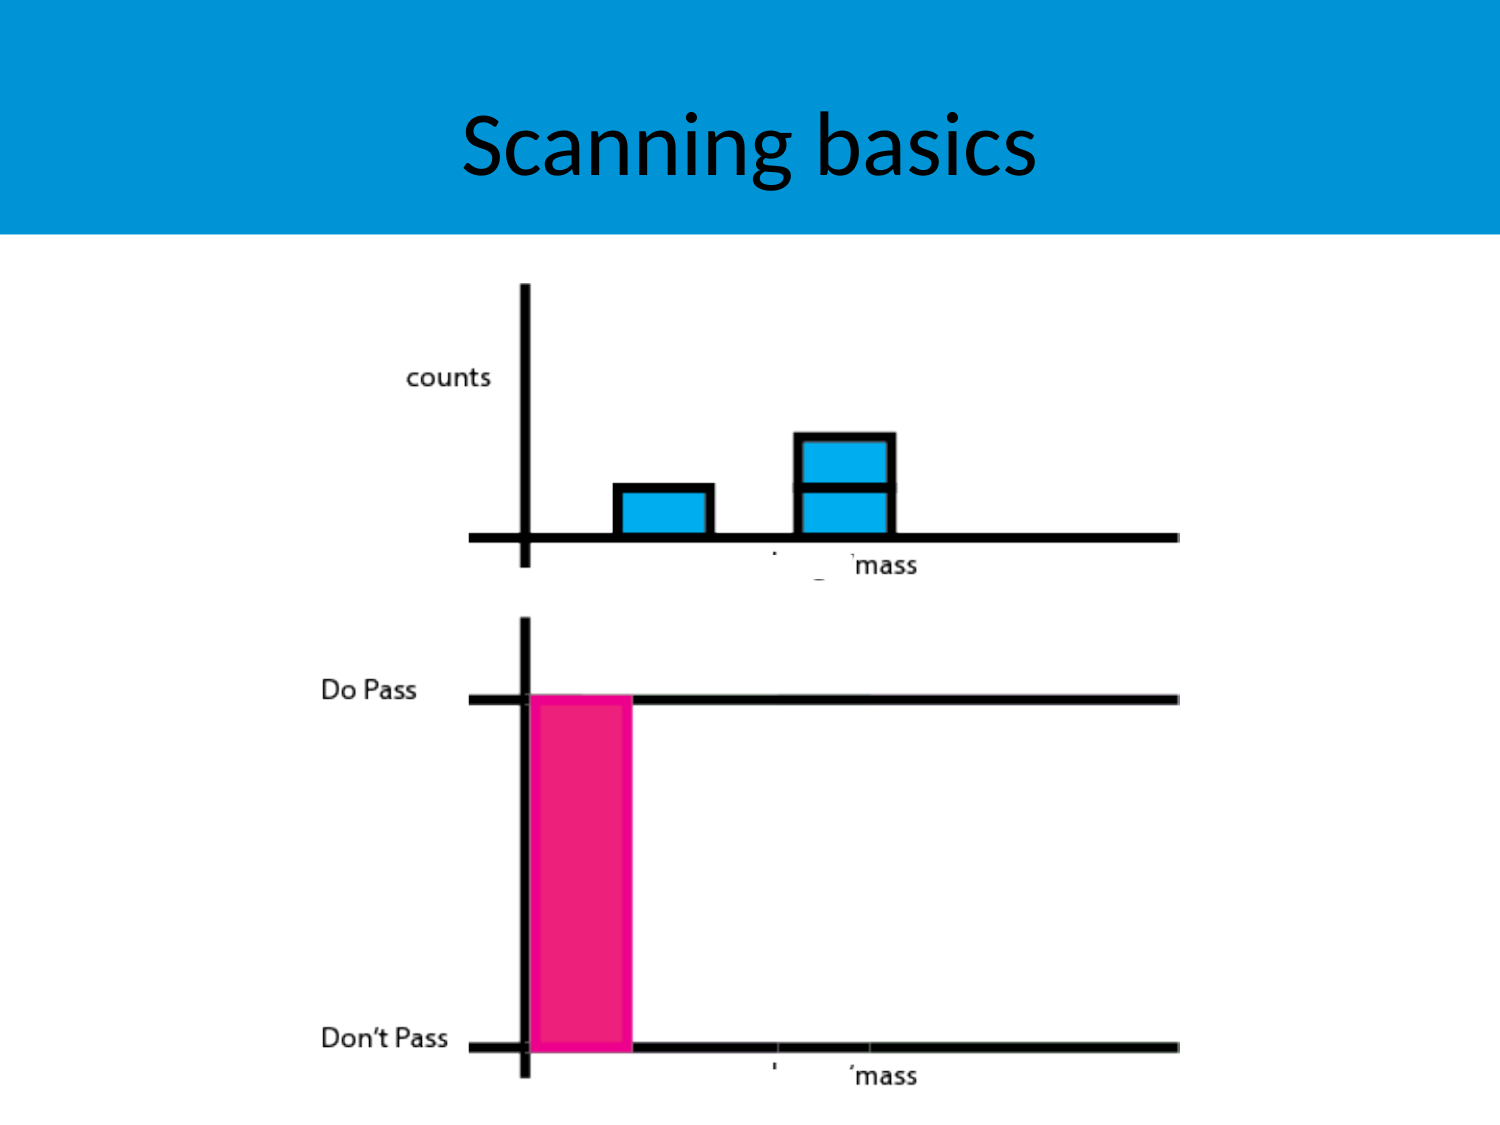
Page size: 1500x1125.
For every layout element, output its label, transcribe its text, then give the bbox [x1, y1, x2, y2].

picture [0, 235, 1500, 1125]
title Scanning basics [75, 45, 1425, 233]
